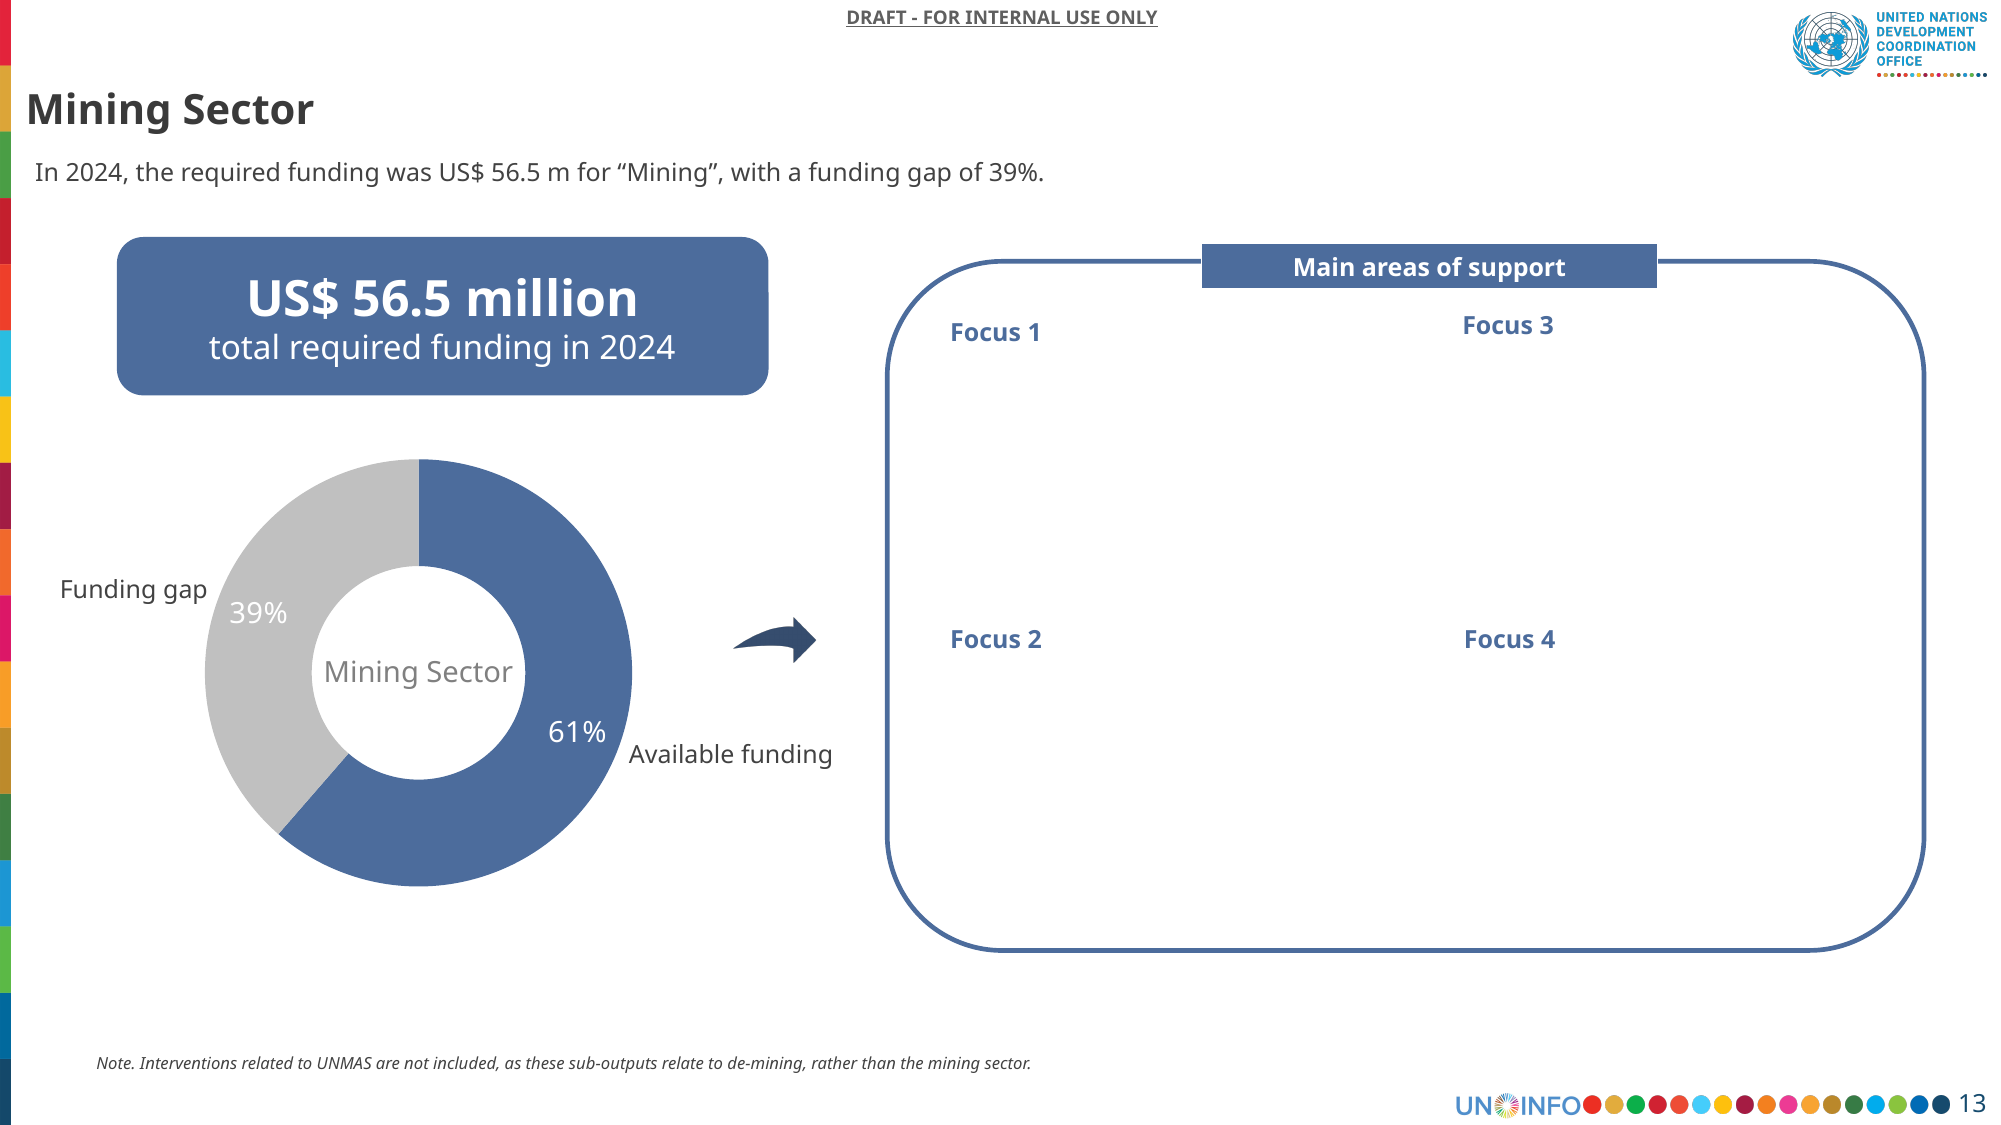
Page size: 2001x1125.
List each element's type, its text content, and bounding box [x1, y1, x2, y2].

text_box Focus 4 [1926, 616, 1930, 662]
text_box Main areas of support [1201, 243, 1658, 289]
picture [1456, 1093, 1581, 1119]
text_box Focus 3 [1899, 301, 1924, 347]
text_box Funding gap [71, 577, 190, 605]
text_box [885, 259, 1926, 953]
picture [1583, 1095, 1871, 1114]
picture [1793, 52, 1821, 77]
picture [0, 0, 12, 992]
text_box In 2024, the required funding was US$ 56.5 m for “Mining”, with a funding gap of 39%. [20, 149, 1924, 194]
picture [729, 594, 821, 686]
text_box Available funding [647, 741, 821, 769]
text_box US$ 56.5 million total required funding in 2024 [115, 235, 771, 397]
text_box Note. Interventions related to UNMAS are not included, as these sub-outputs relate to de-mining, rather than the mining sector. [81, 1045, 1986, 1081]
picture [1793, 12, 1987, 77]
chart [190, 395, 647, 951]
title Mining Sector [12, 38, 1784, 141]
picture [0, 1059, 12, 1125]
picture [1880, 1095, 1950, 1114]
